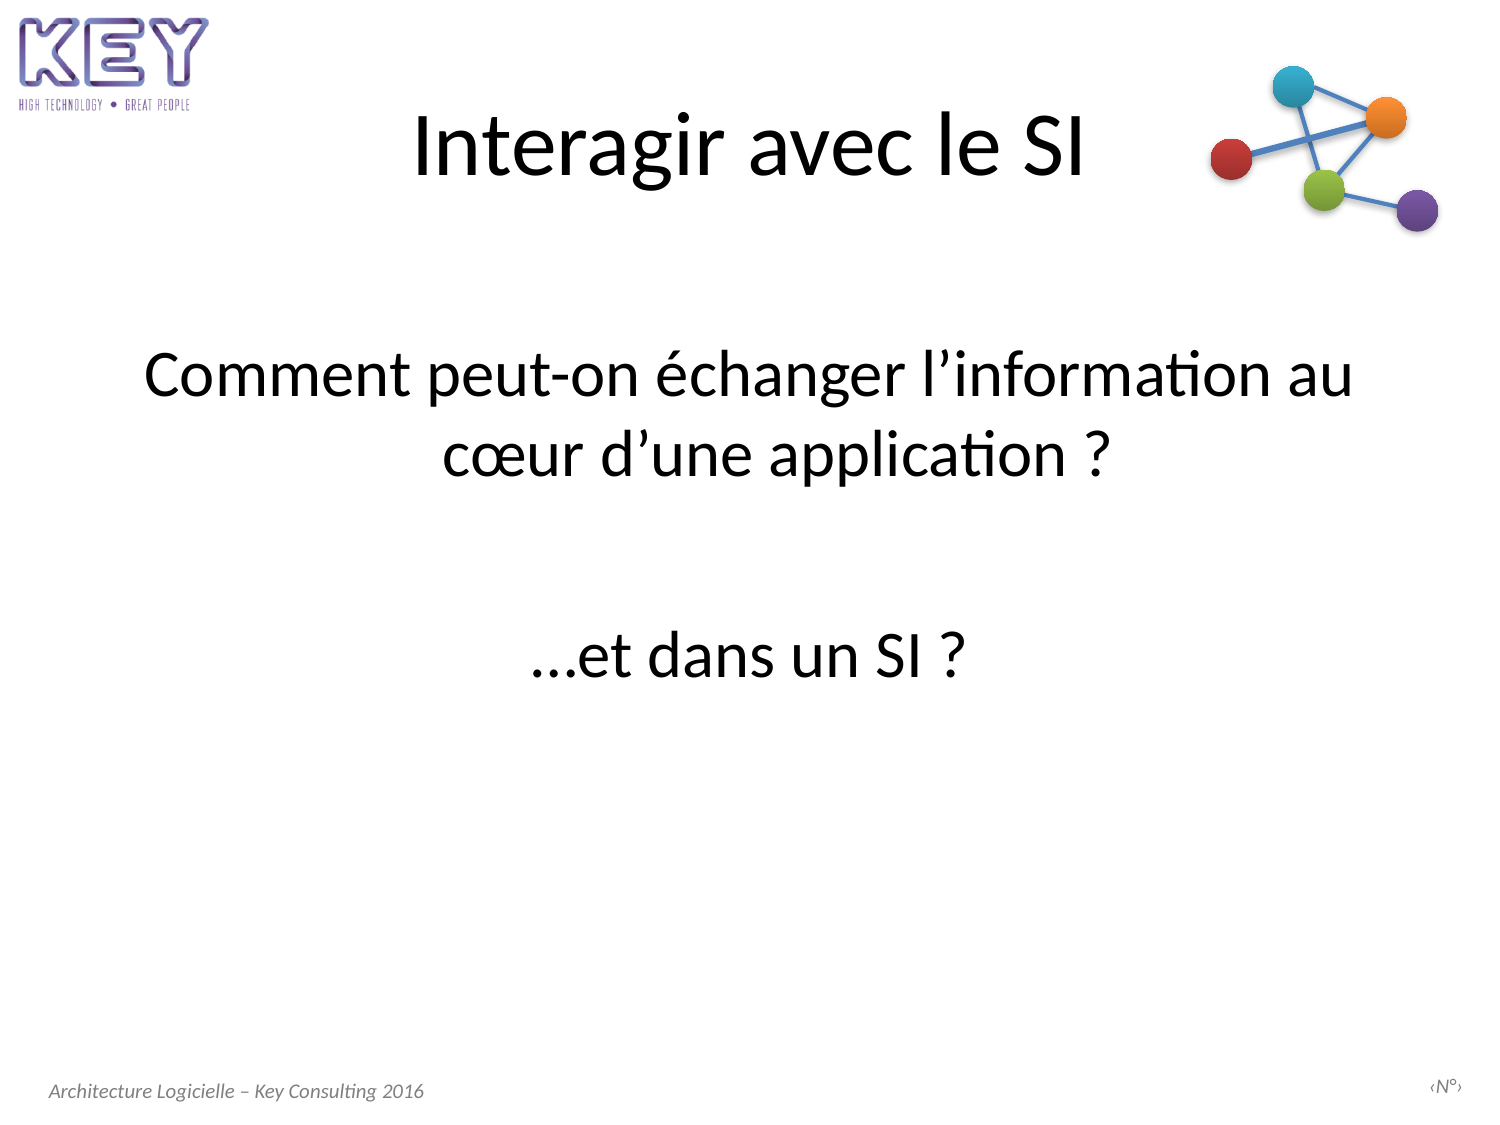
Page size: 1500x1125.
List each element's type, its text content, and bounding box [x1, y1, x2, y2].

list Comment peut-on échanger l’information au cœur d’une application ? …et dans un SI ? [74, 261, 1426, 1006]
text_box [1210, 66, 1439, 232]
picture [8, 7, 219, 121]
title Interagir avec le SI [74, 44, 1426, 234]
